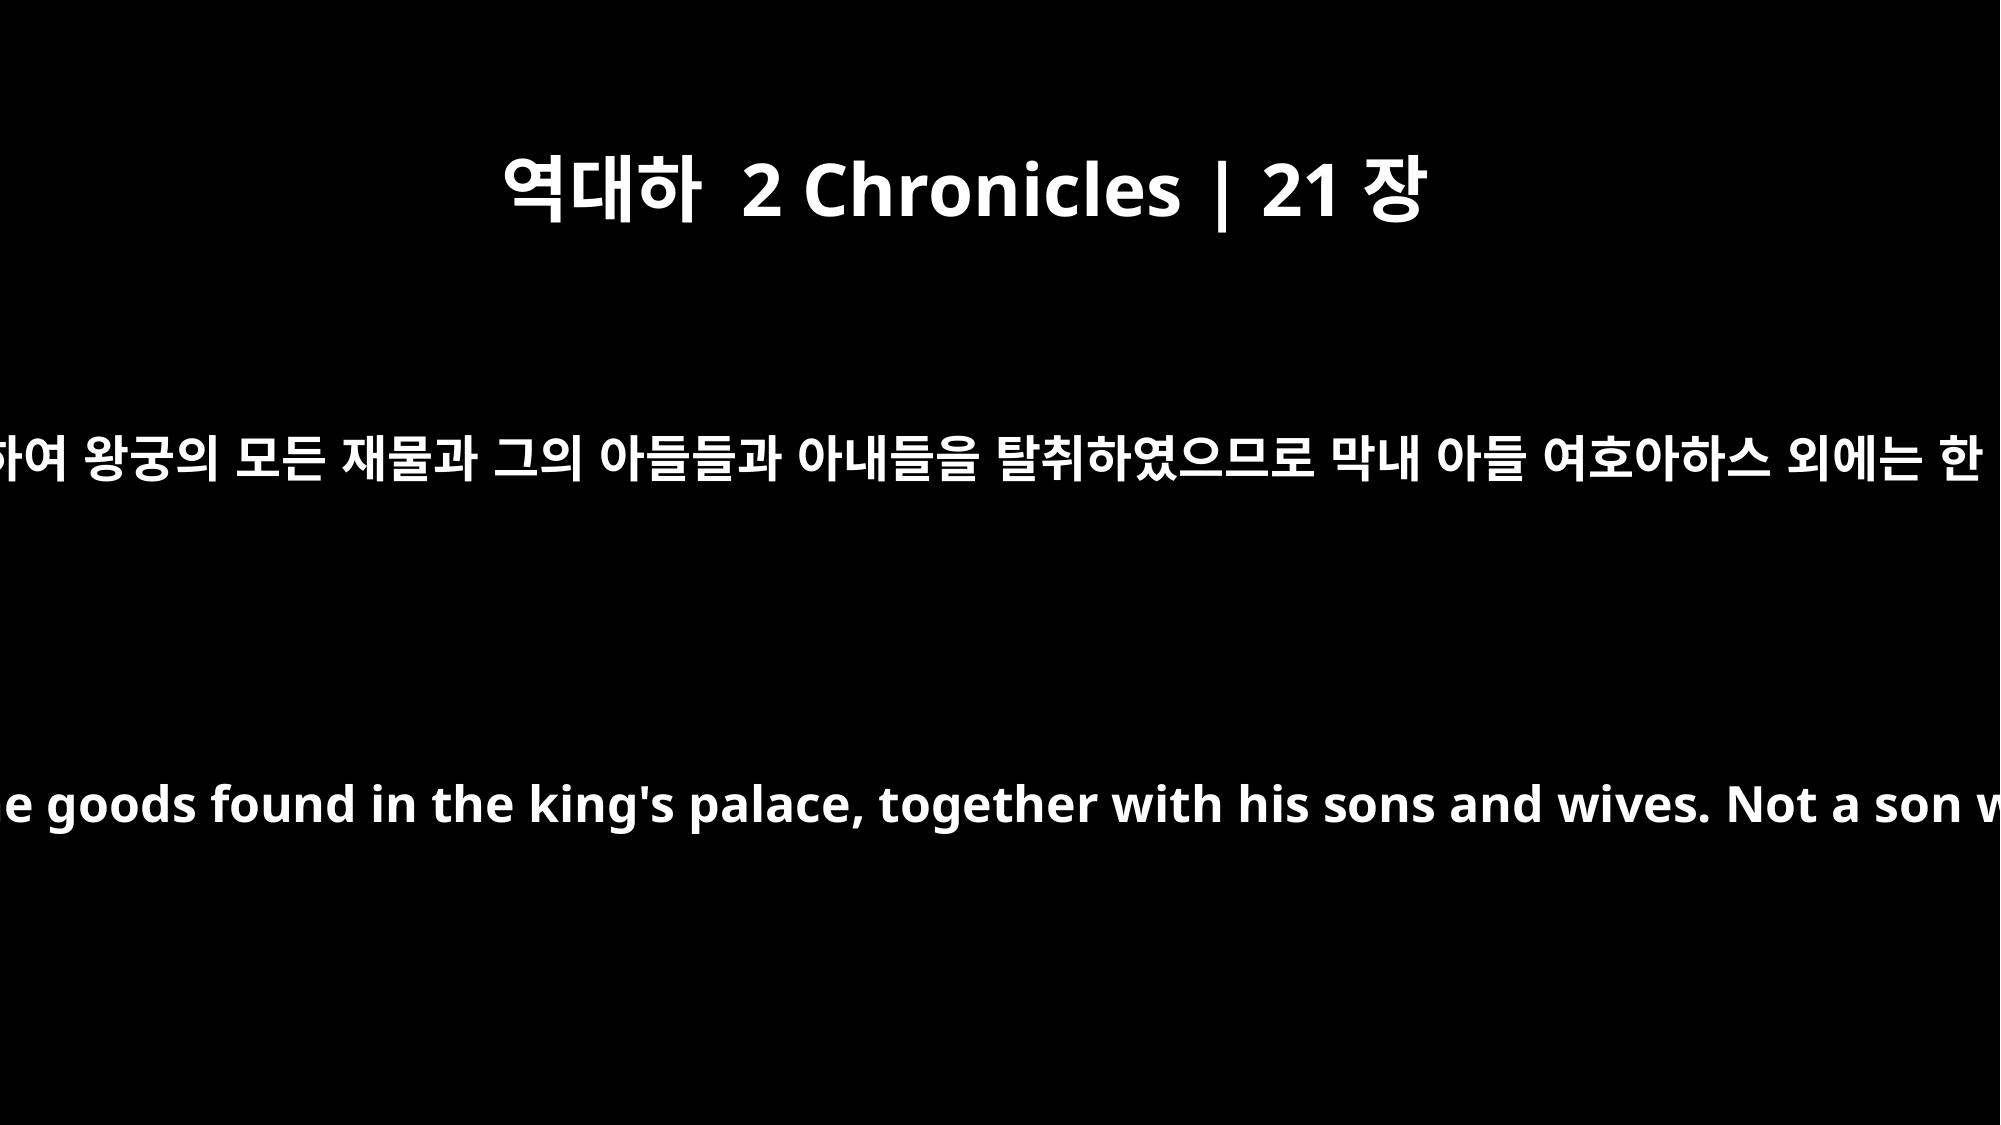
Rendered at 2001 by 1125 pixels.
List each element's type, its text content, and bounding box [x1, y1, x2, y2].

text_box 17 그들이 올라와서 유다를 침략하여 왕궁의 모든 재물과 그의 아들들과 아내들을 탈취하였으므로 막내 아들 여호아하스 외에는 한 아들도 남지 아니하였더라 [0, 359, 2000, 495]
text_box They attacked Judah, invaded it and carried off all the goods found in the king's palace, together with his sons and wives. Not a son was left to him except Ahaziah, the youngest. [0, 764, 2000, 840]
text_box 역대하 2 Chronicles | 21장 [487, 136, 1445, 239]
